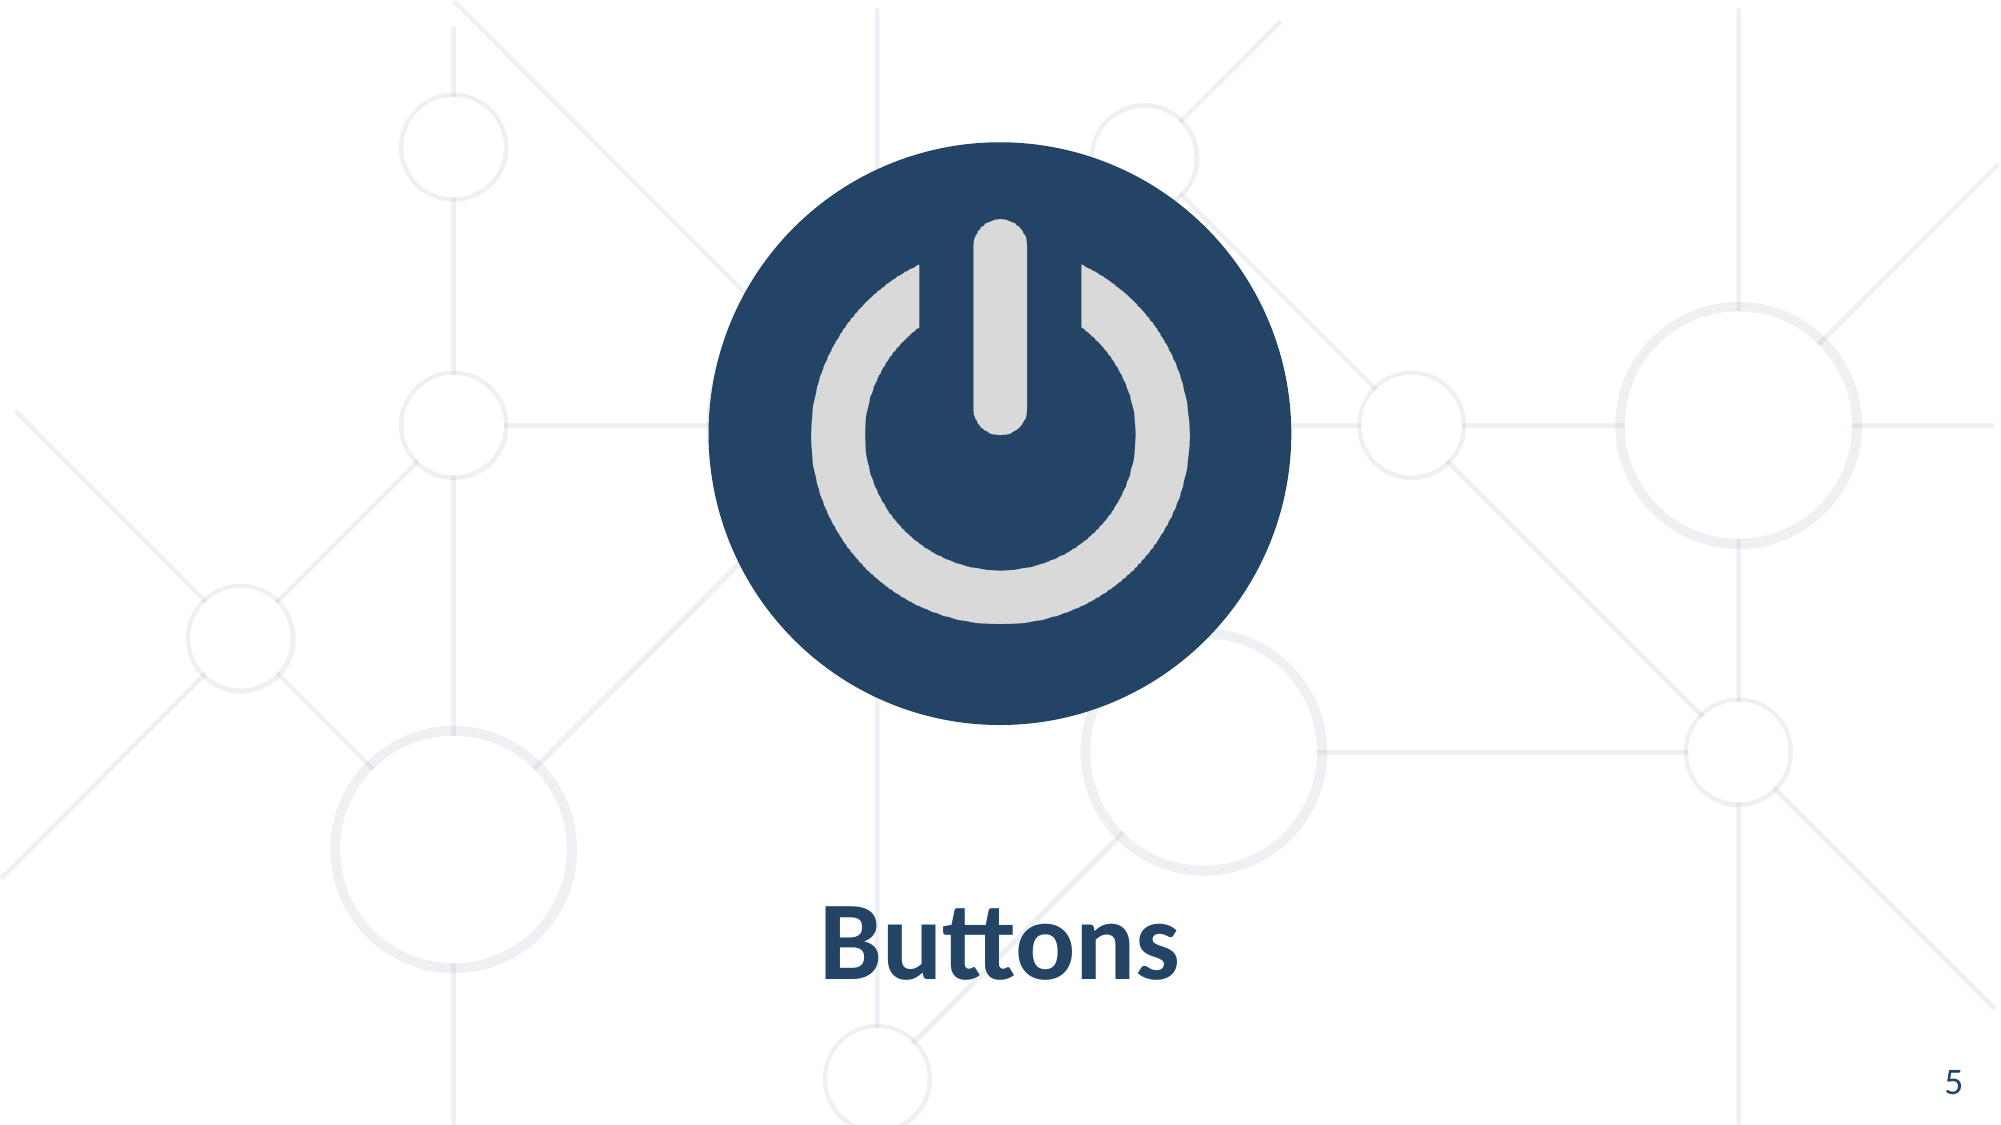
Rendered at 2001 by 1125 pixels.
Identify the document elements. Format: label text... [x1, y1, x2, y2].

picture [797, 218, 1203, 624]
list Buttons [100, 868, 1900, 995]
slide_number 5 [1929, 1049, 2000, 1100]
